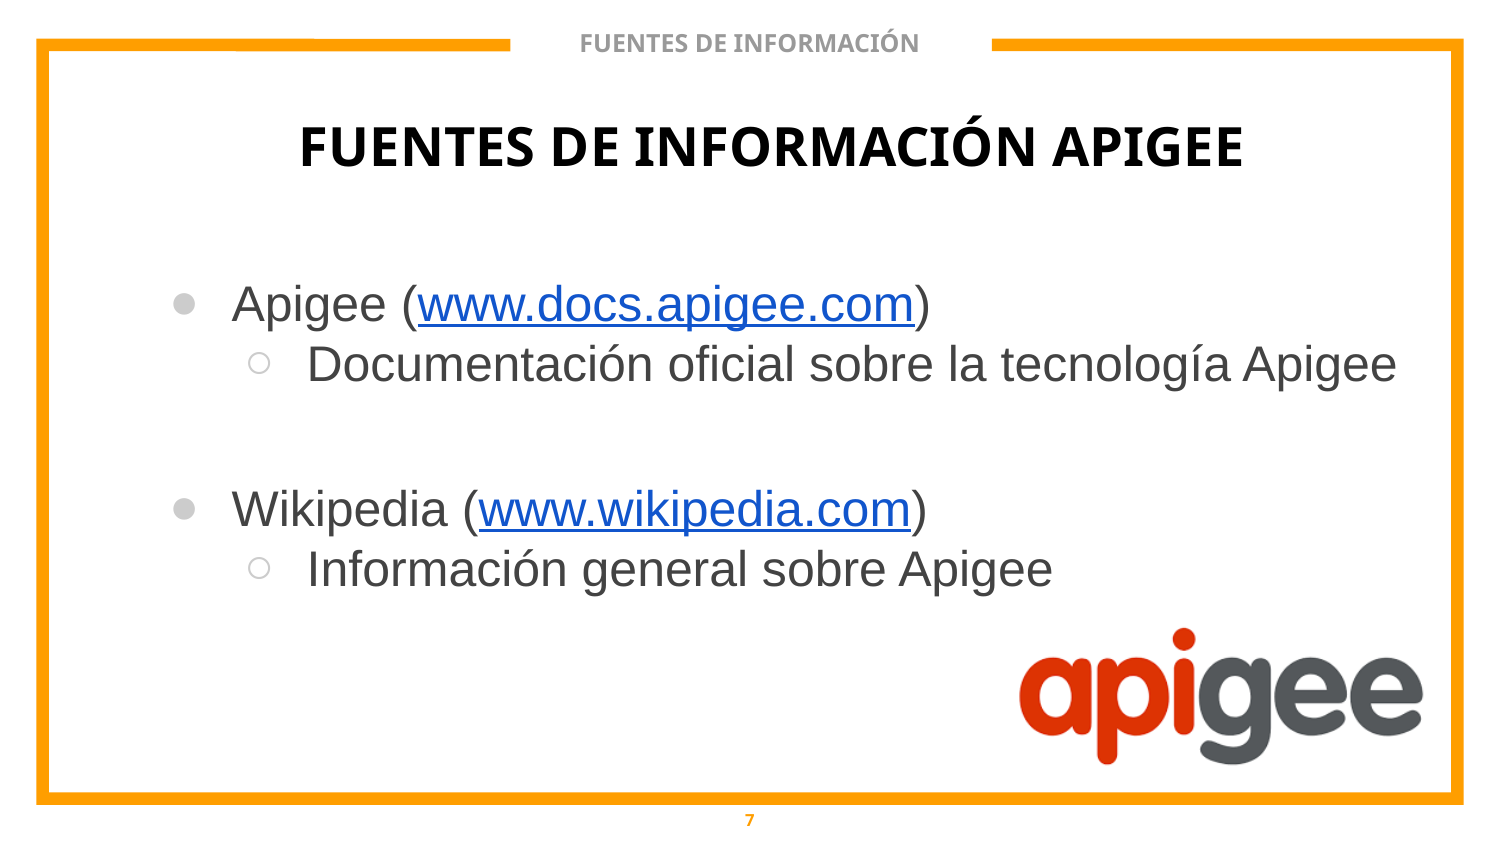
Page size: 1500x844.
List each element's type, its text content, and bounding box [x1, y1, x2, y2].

slide_number ‹#› [0, 798, 1500, 844]
title FUENTES DE INFORMACIÓN [531, 15, 969, 103]
picture [1017, 609, 1434, 781]
text_box FUENTES DE INFORMACIÓN APIGEE [141, 97, 1404, 183]
list Apigee (www.docs.apigee.com) Documentación oficial sobre la tecnología Apigee Wikipedia (www.wikipedia.com) Información general sobre Apigee [141, 183, 1434, 773]
